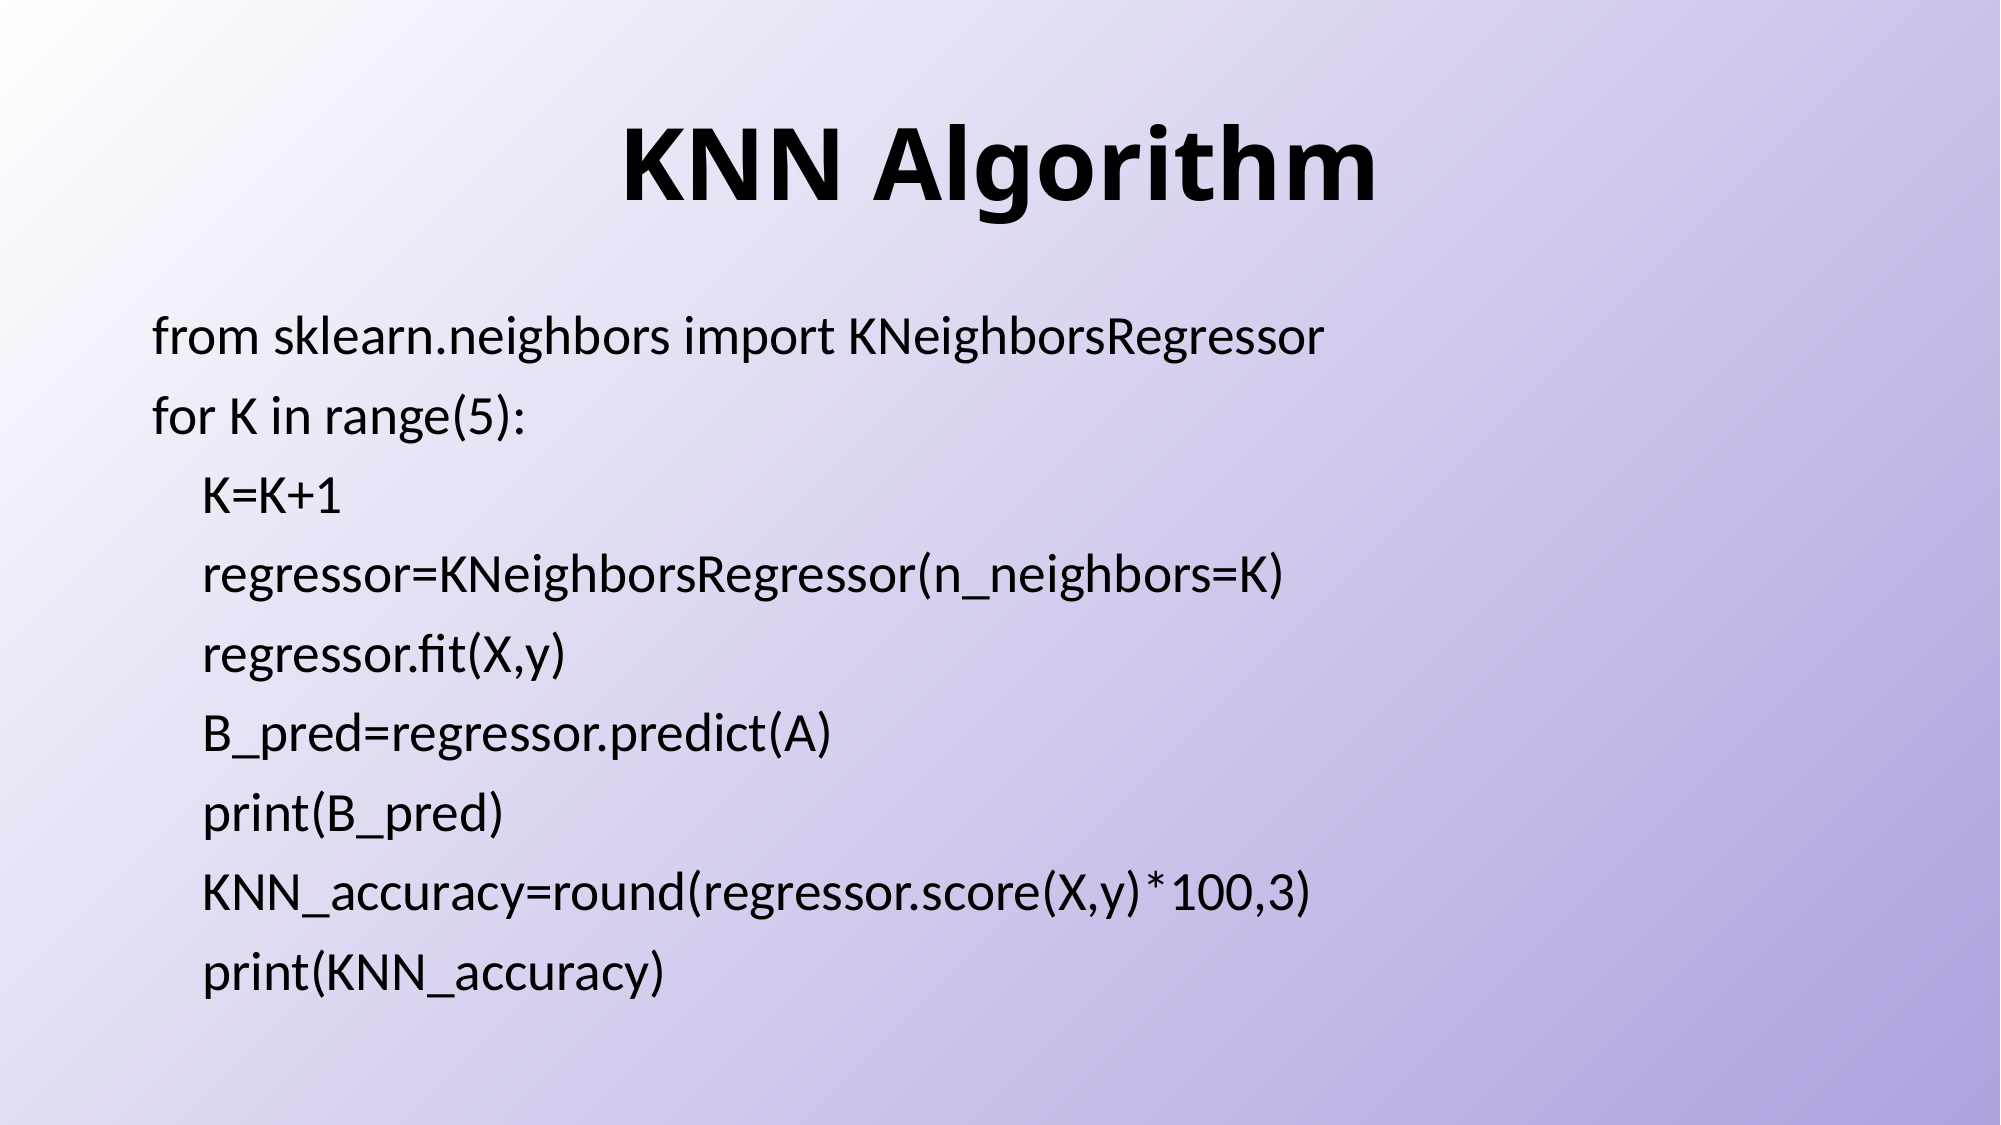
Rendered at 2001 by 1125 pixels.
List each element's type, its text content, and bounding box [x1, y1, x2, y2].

title KNN Algorithm [137, 59, 1863, 278]
list from sklearn.neighbors import KNeighborsRegressor for K in range(5): K=K+1 regressor=KNeighborsRegressor(n_neighbors=K) regressor.fit(X,y) B_pred=regressor.predict(A) print(B_pred) KNN_accuracy=round(regressor.score(X,y)*100,3) print(KNN_accuracy) [137, 299, 1863, 1014]
